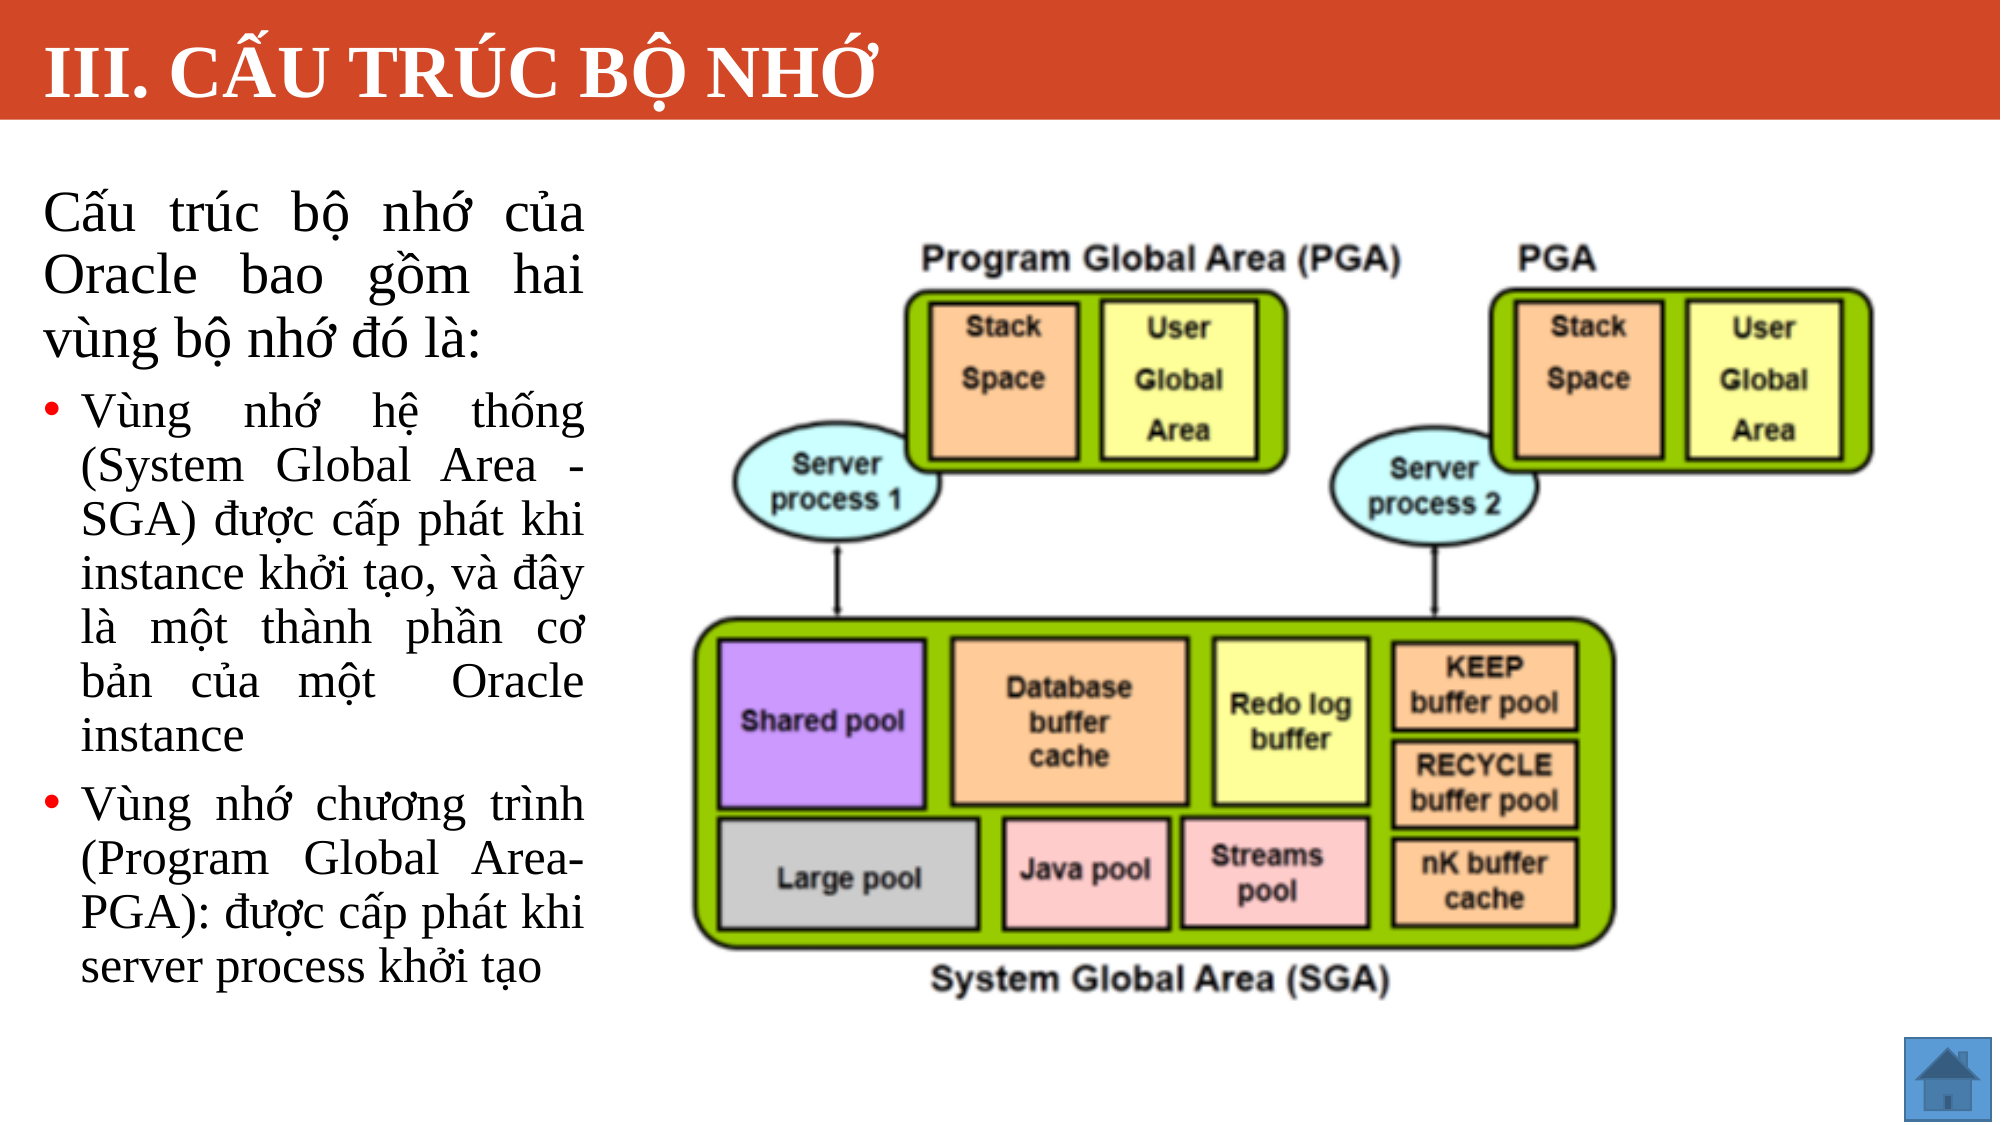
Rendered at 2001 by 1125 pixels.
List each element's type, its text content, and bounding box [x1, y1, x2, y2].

picture [672, 222, 1894, 1008]
title III. CẤU TRÚC BỘ NHỚ [28, 0, 1970, 120]
text_box Cấu trúc bộ nhớ của Oracle bao gồm hai vùng bộ nhớ đó là: Vùng nhớ hệ thống (System Global Area - SGA) được cấp phát khi instance khởi tạo, và đây là một thành phần cơ bản của một Oracle instance Vùng nhớ chương trình (Program Global Area-PGA): được cấp phát khi server process khởi tạo [28, 173, 600, 1076]
